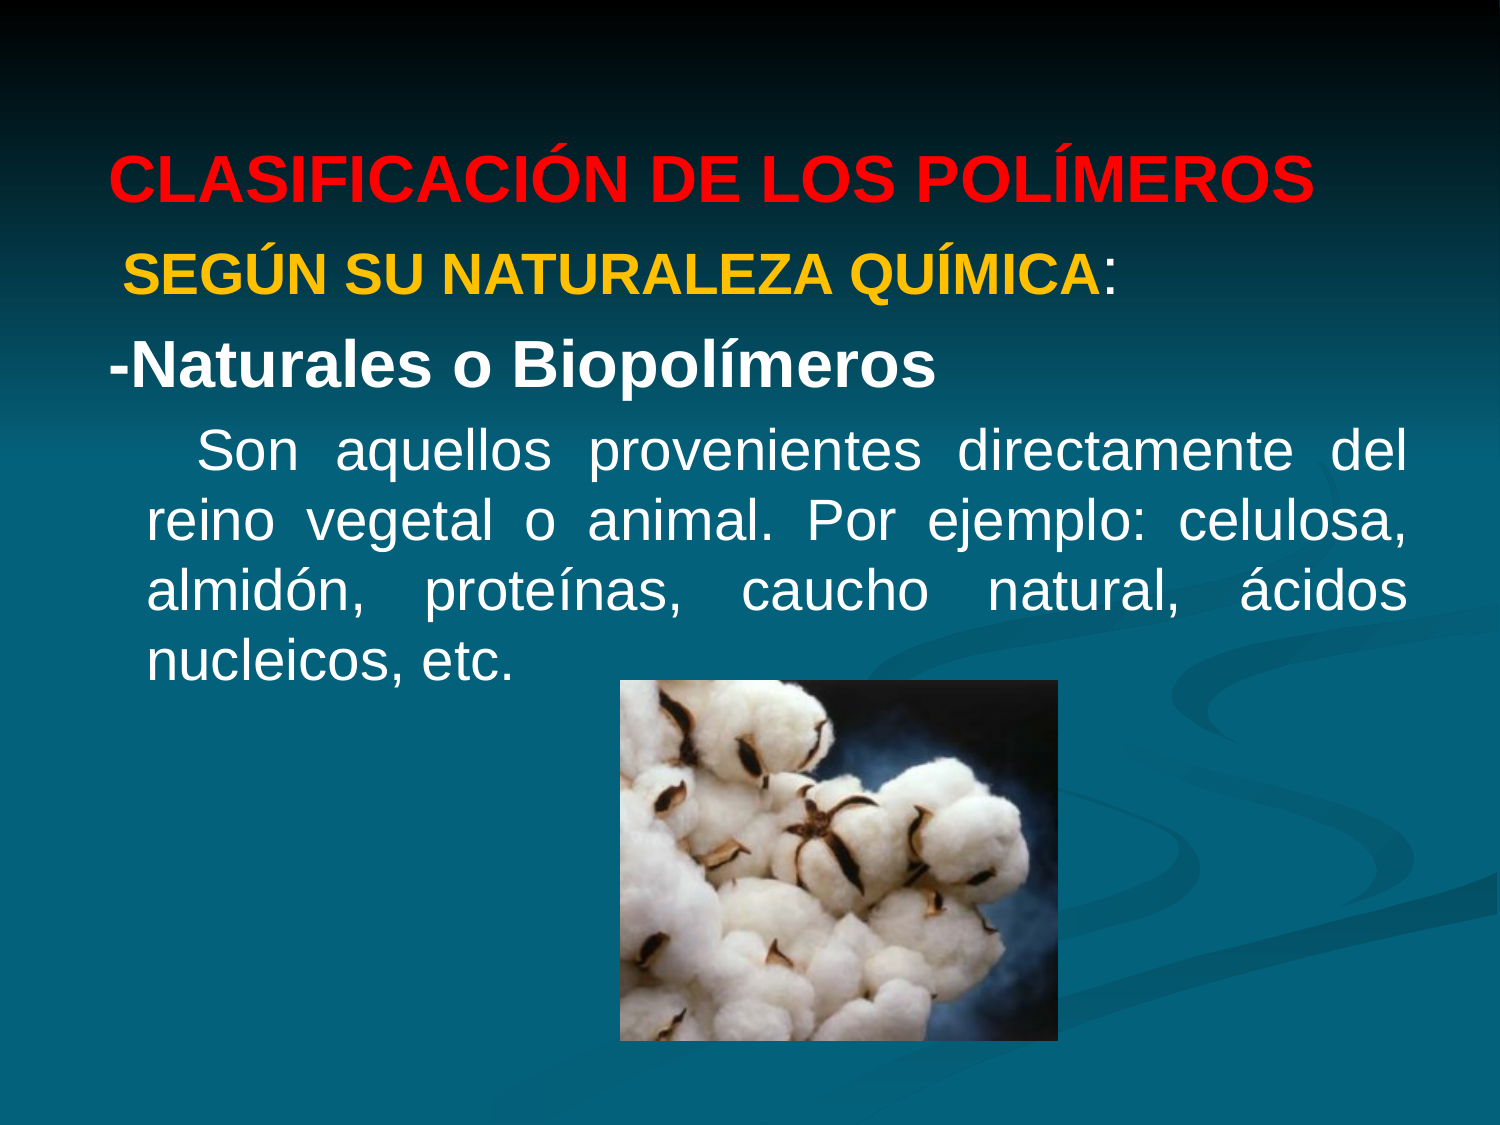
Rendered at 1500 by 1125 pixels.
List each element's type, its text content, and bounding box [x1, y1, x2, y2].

text_box SEGÚN SU NATURALEZA QUÍMICA: -Naturales o Biopolímeros Son aquellos provenientes directamente del reino vegetal o animal. Por ejemplo: celulosa, almidón, proteínas, caucho natural, ácidos nucleicos, etc. [74, 220, 1425, 745]
text_box CLASIFICACIÓN DE LOS POLÍMEROS [37, 128, 1388, 362]
picture [621, 681, 1057, 1040]
